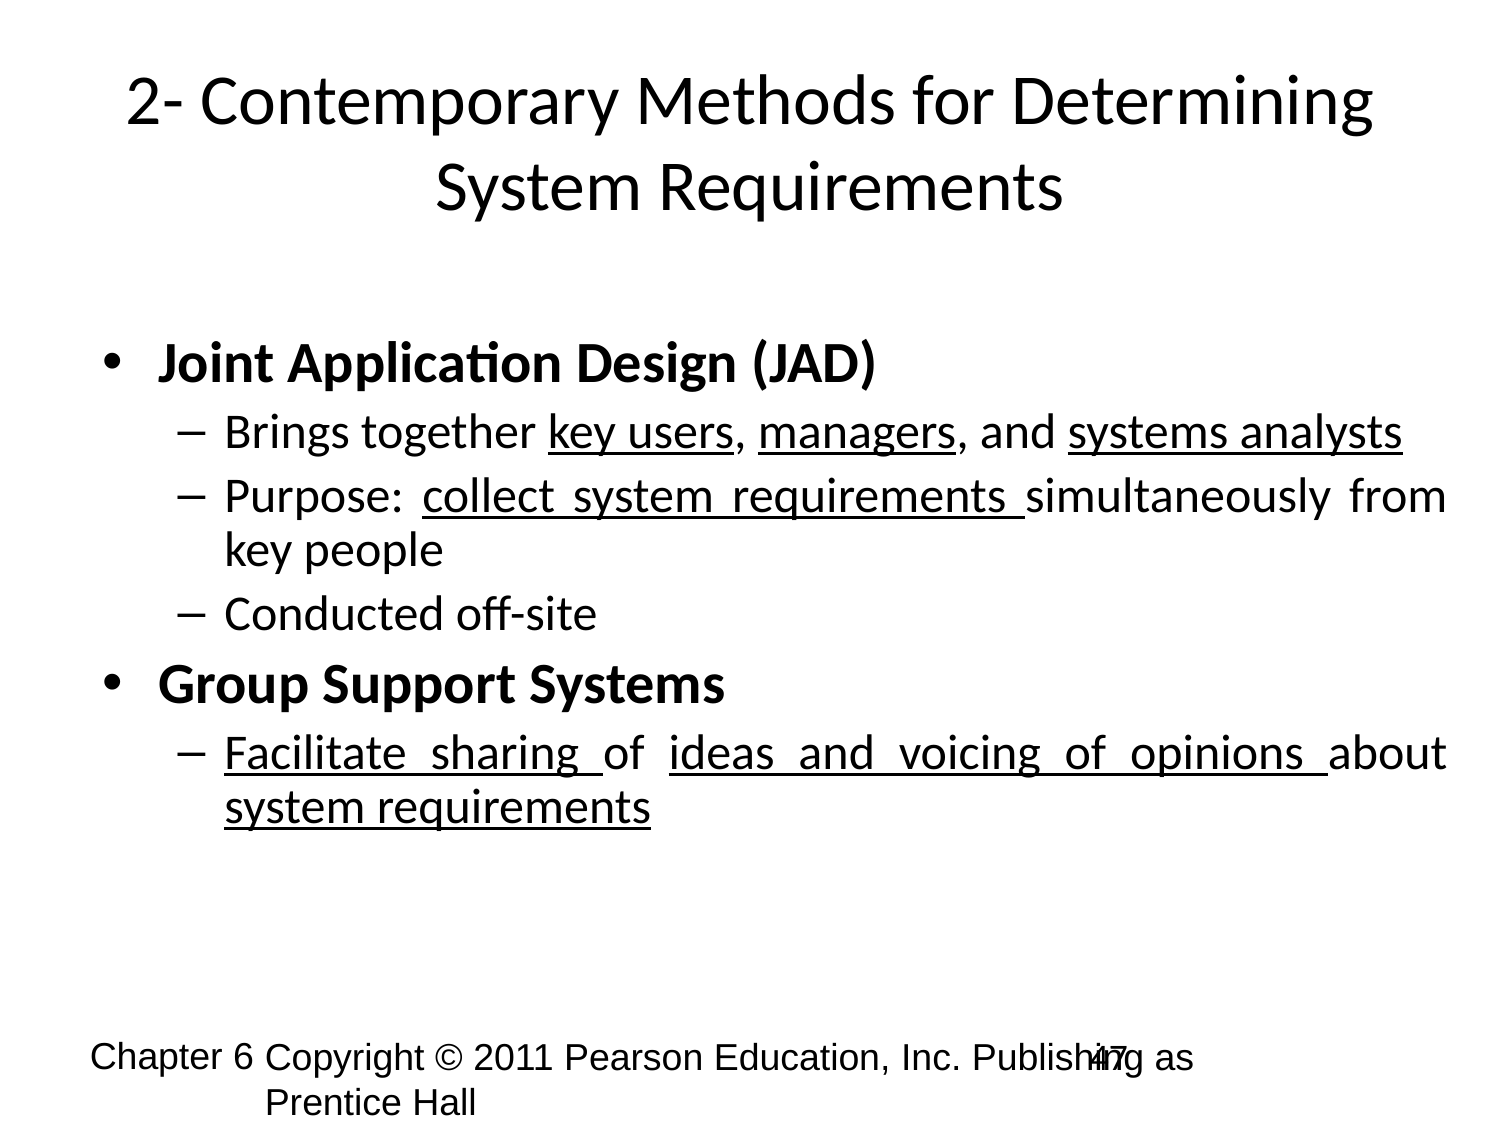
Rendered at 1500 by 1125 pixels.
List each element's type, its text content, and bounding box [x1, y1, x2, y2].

title 2- Contemporary Methods for Determining System Requirements [75, 45, 1425, 233]
slide_number Chapter 6 [75, 1024, 425, 1103]
slide_number 47 [1074, 1025, 1425, 1100]
list Joint Application Design (JAD) Brings together key users, managers, and systems analysts Purpose: collect system requirements simultaneously from key people Conducted off-site Group Support Systems Facilitate sharing of ideas and voicing of opinions about system requirements [87, 324, 1463, 1000]
footer Copyright © 2011 Pearson Education, Inc. Publishing as Prentice Hall [425, 1025, 1074, 1100]
